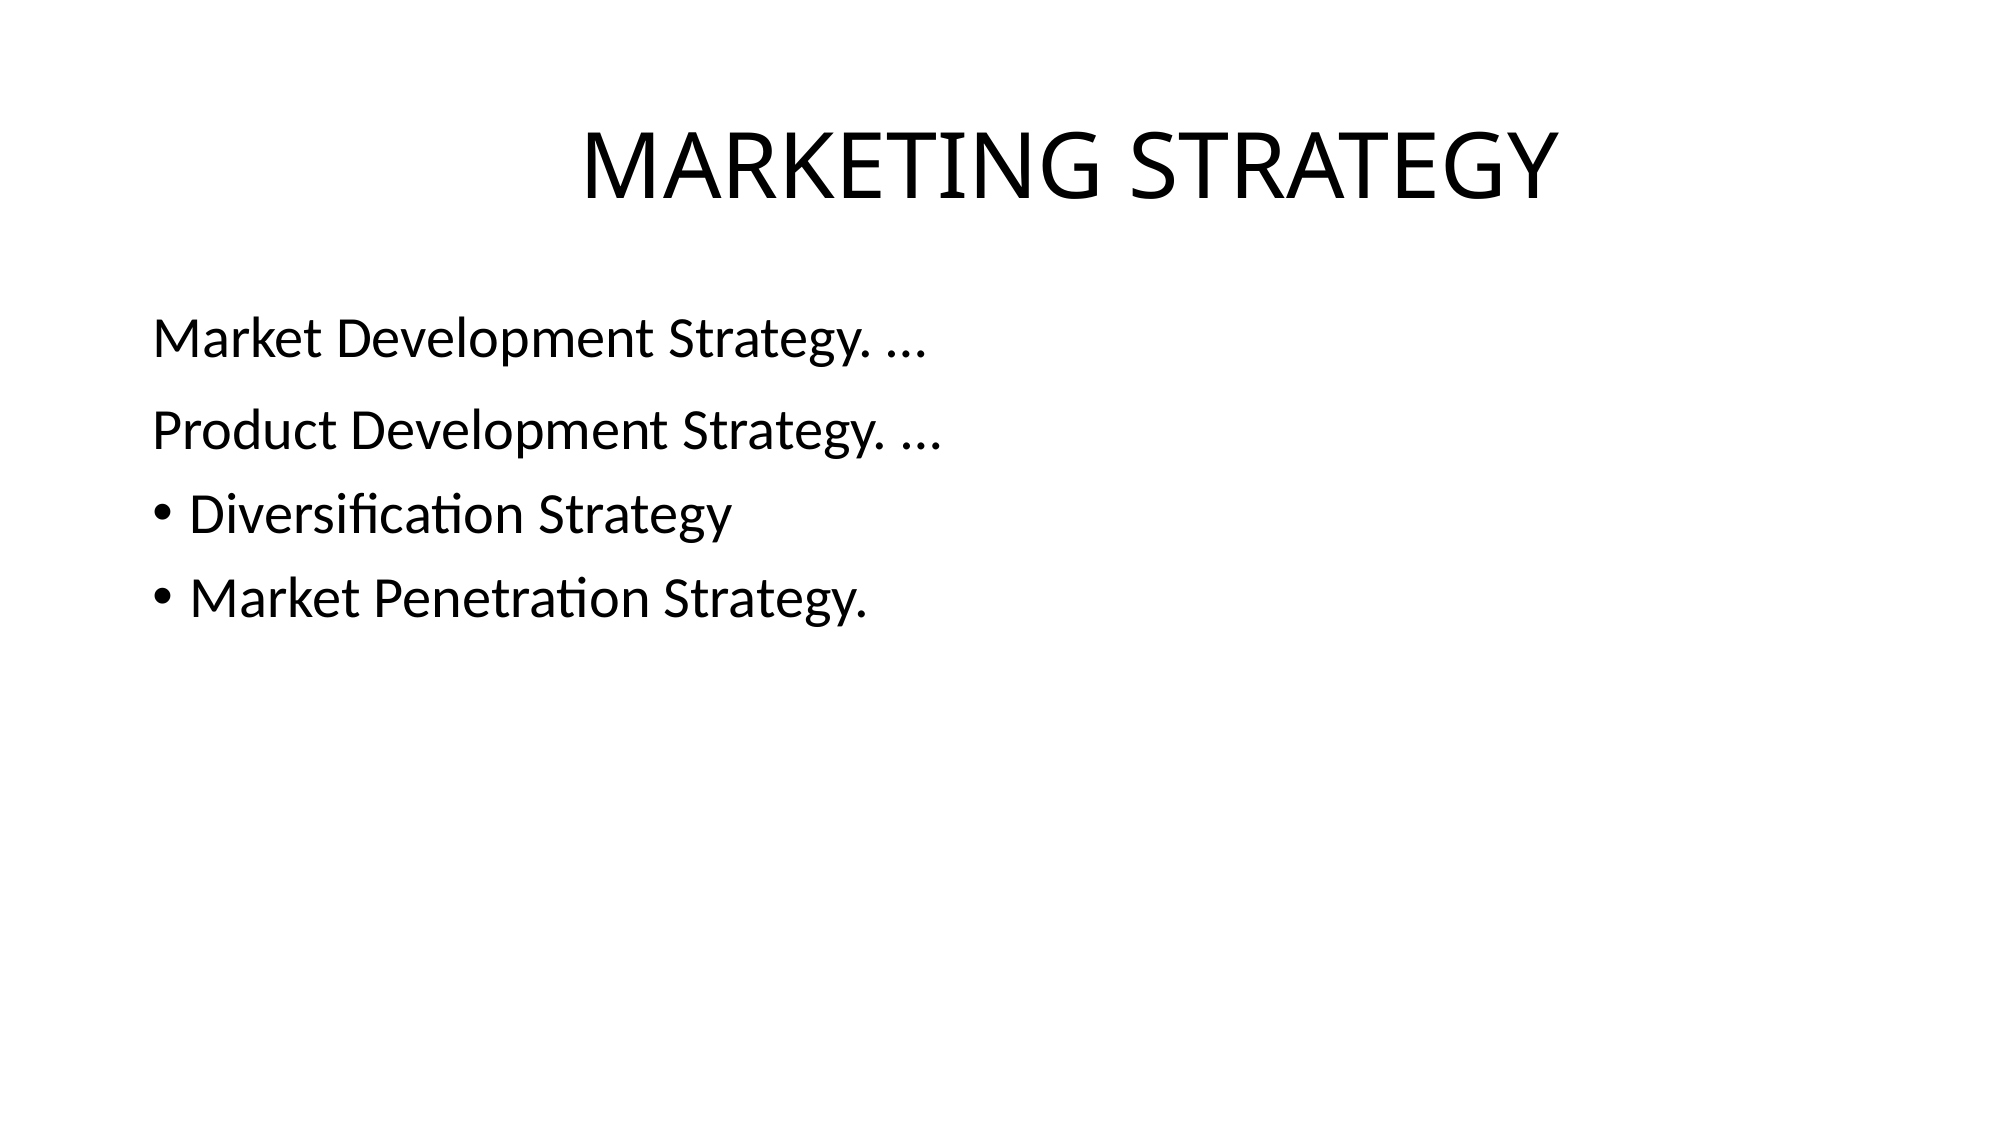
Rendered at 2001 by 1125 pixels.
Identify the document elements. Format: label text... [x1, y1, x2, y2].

list Market Development Strategy. … Product Development Strategy. … Diversification Strategy Market Penetration Strategy. [137, 299, 1863, 1014]
title MARKETING STRATEGY [137, 59, 1863, 278]
